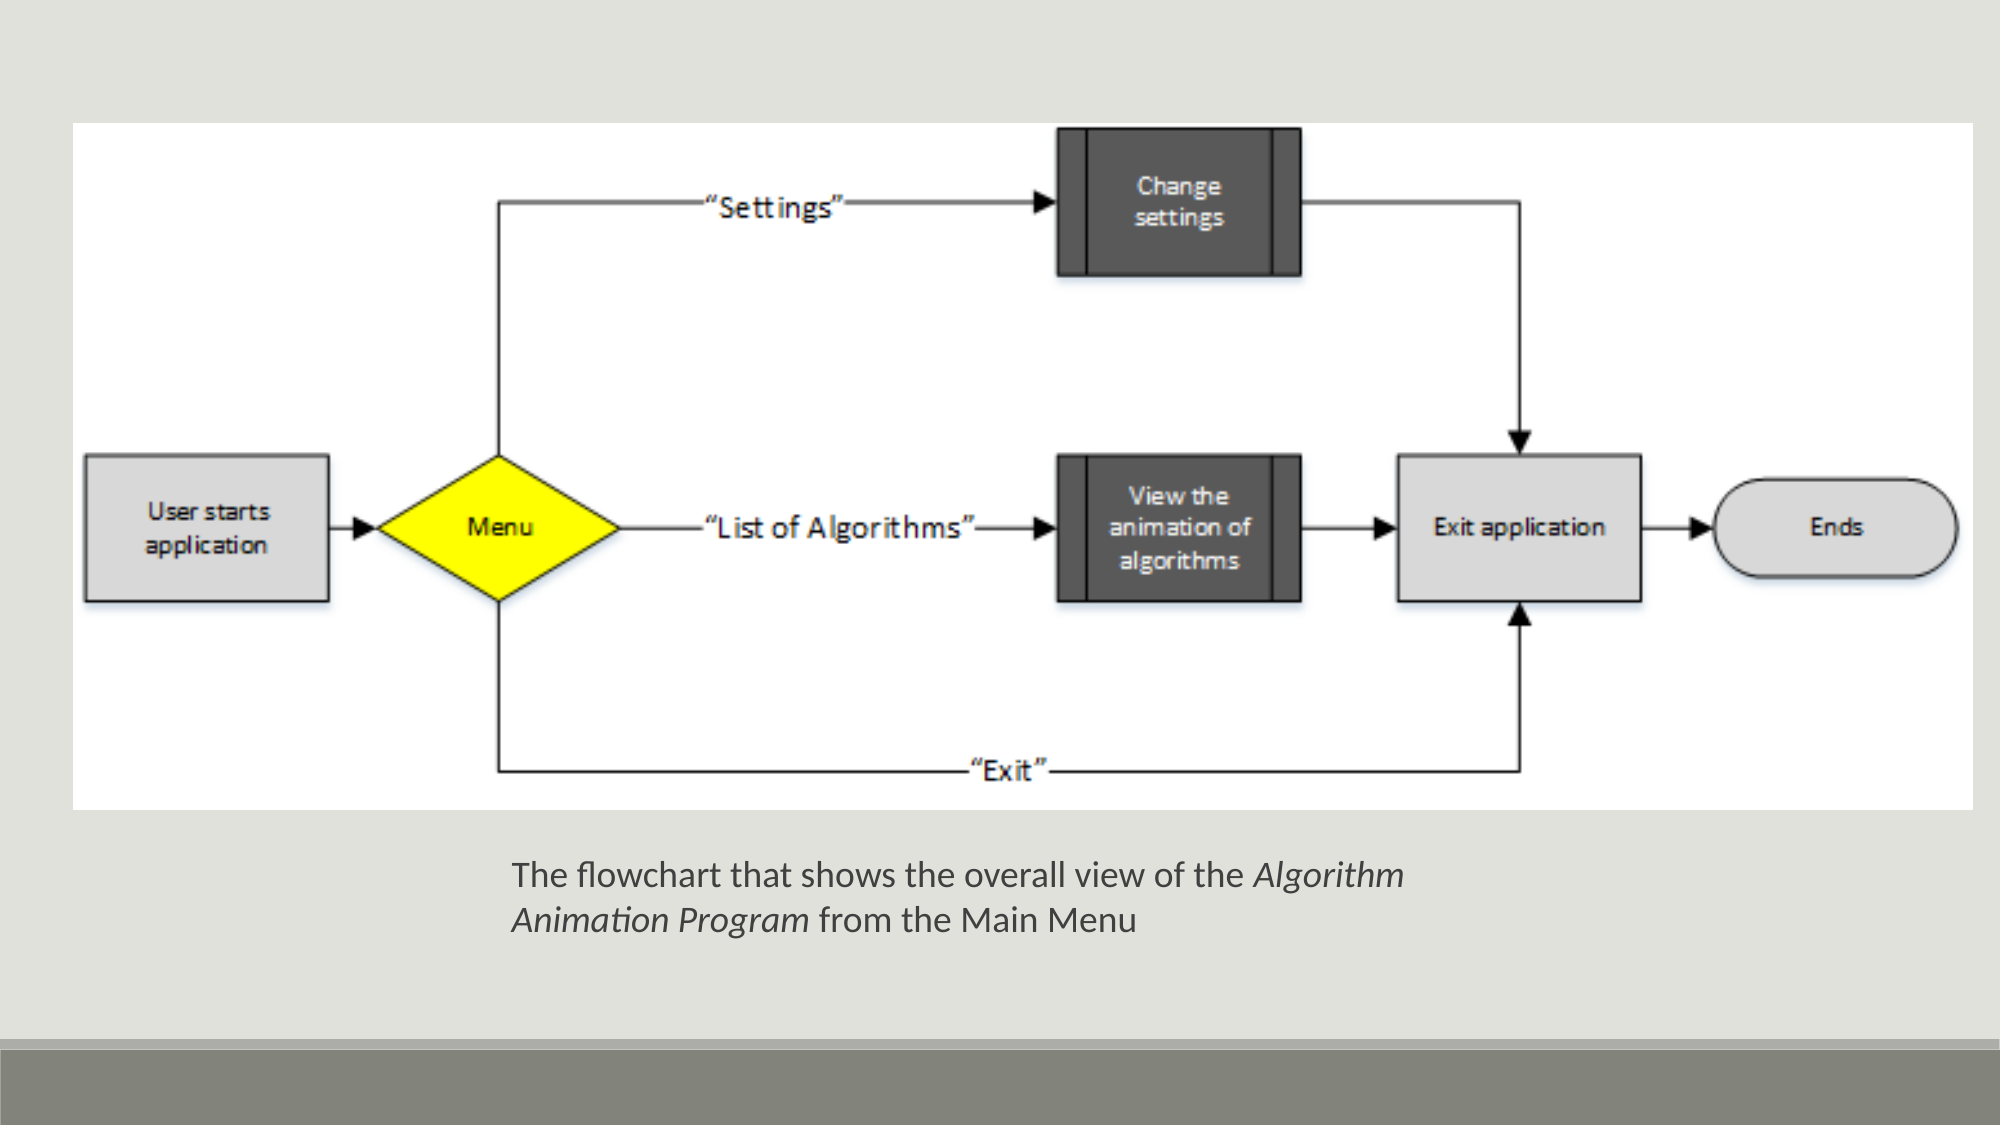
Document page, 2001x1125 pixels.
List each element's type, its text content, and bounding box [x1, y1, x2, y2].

text_box The flowchart that shows the overall view of the Algorithm Animation Program from the Main Menu [496, 842, 1550, 957]
picture [72, 123, 1974, 811]
